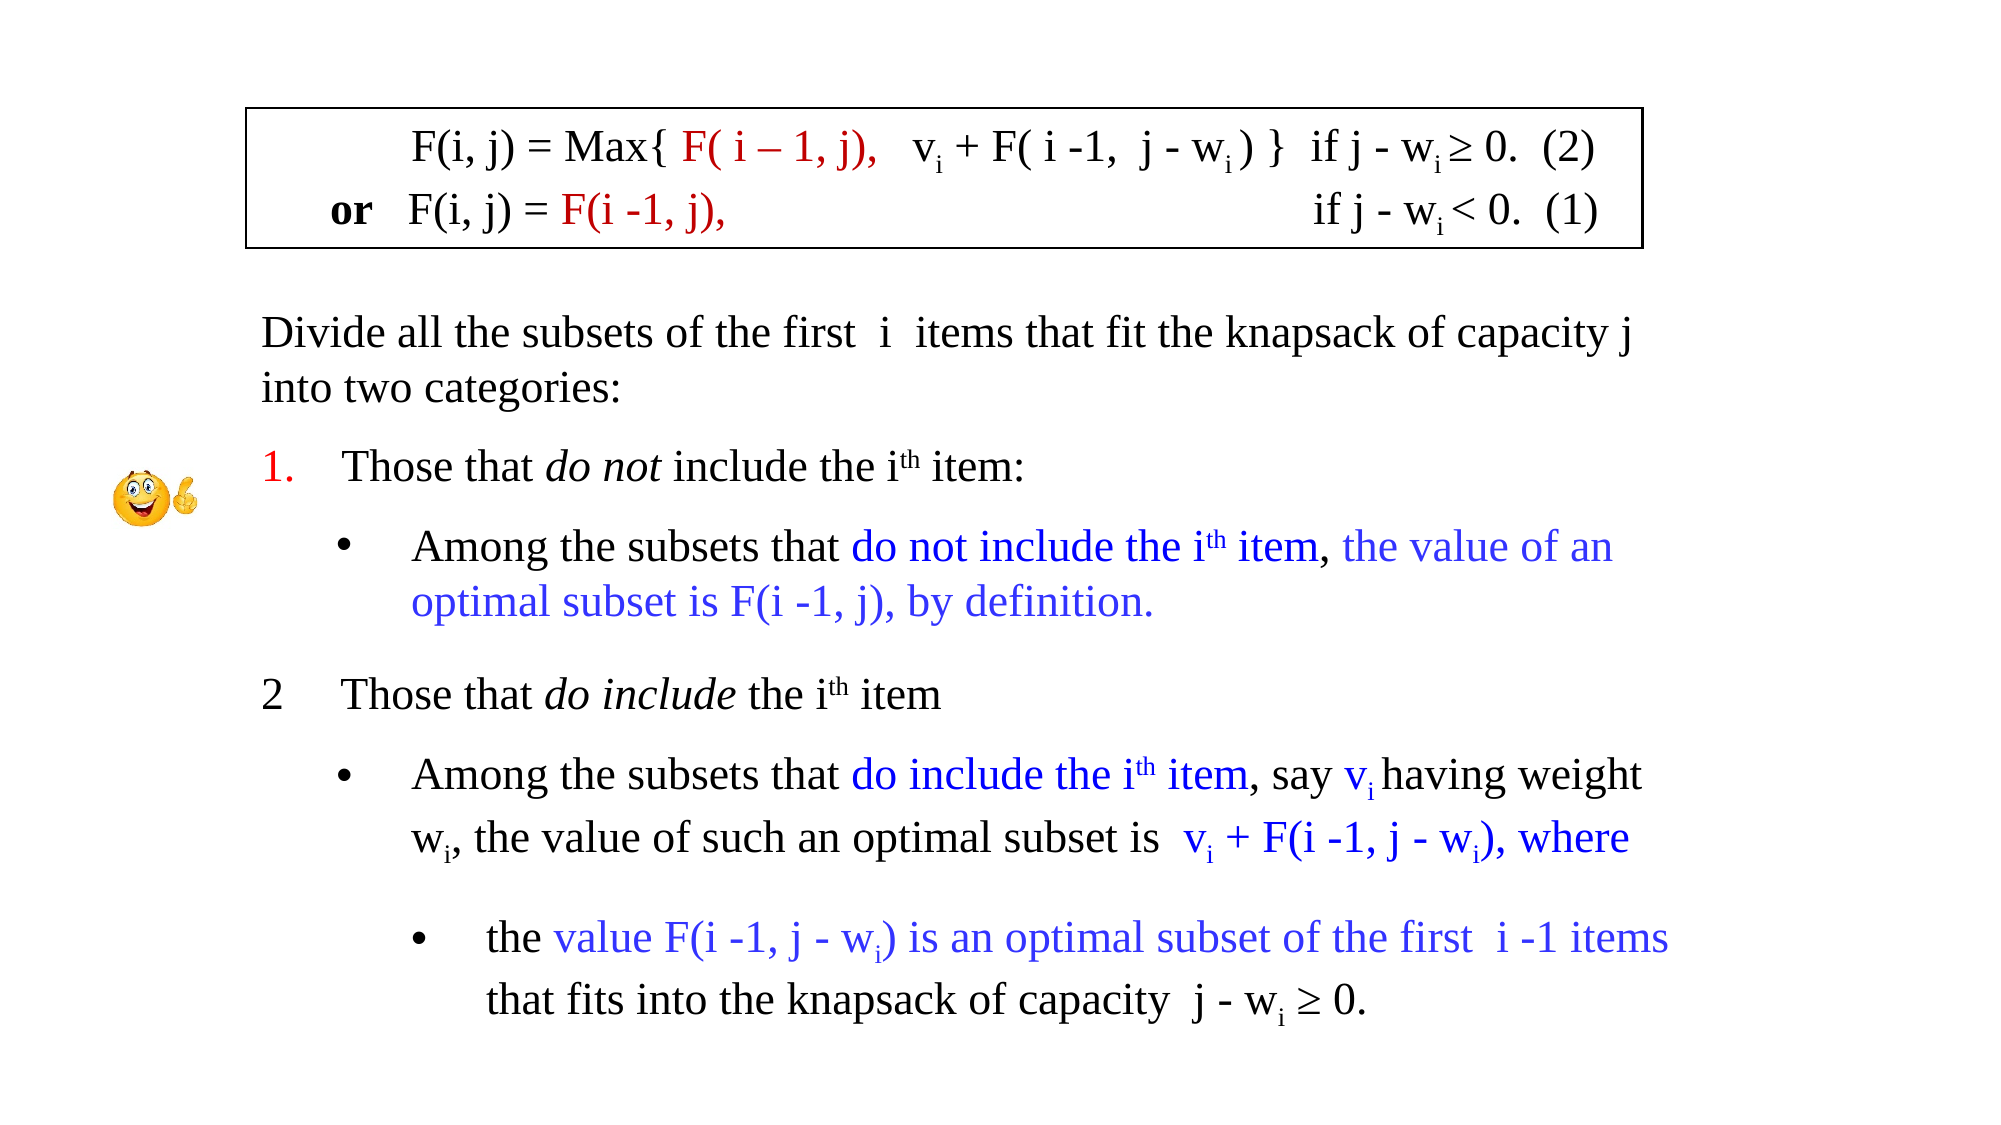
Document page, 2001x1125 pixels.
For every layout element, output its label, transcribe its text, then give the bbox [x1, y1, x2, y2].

text_box F(i, j) = Max{ F( i – 1, j), vi + F( i -1, j - wi ) } if j - wi ≥ 0. (2) or F(i, j) = F(i -1, j), if j - wi < 0. (1) [245, 107, 1644, 249]
text_box Divide all the subsets of the first i items that fit the knapsack of capacity j into two categories: 1. Those that do not include the ith item: Among the subsets that do not include the ith item, the value of an optimal subset is F(i -1, j), by definition. 2 Those that do include the ith item Among the subsets that do include the ith item, say vi having weight wi, the value of such an optimal subset is vi + F(i -1, j - wi), where the value F(i -1, j - wi) is an optimal subset of the first i -1 items that fits into the knapsack of capacity j - wi ≥ 0. [246, 293, 1720, 1039]
picture [111, 467, 199, 529]
